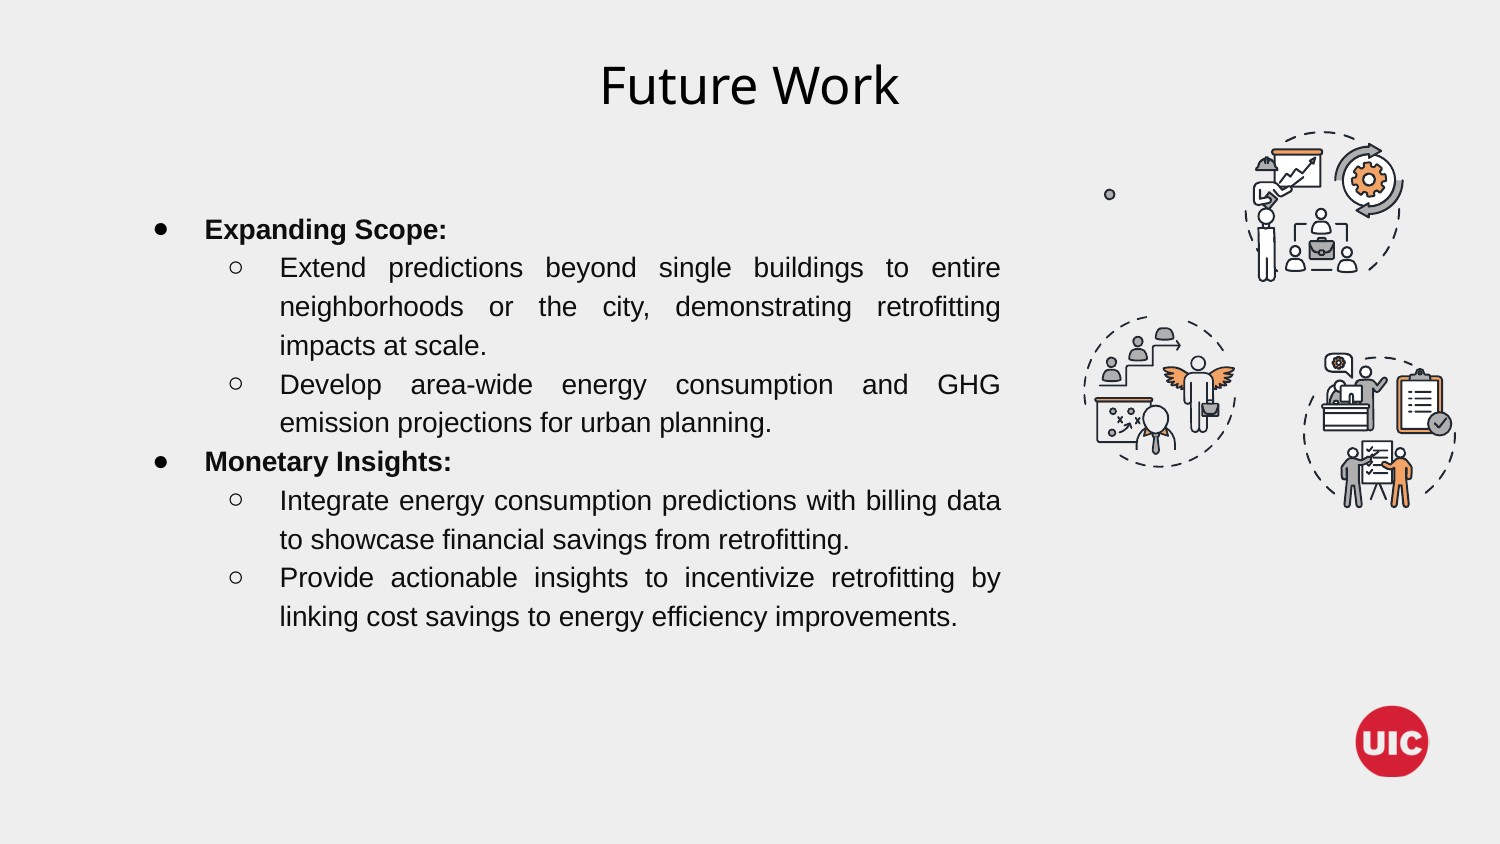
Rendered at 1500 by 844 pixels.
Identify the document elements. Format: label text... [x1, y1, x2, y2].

text_box [1433, 417, 1448, 429]
text_box [1306, 452, 1312, 464]
text_box [1135, 428, 1144, 450]
text_box [1135, 417, 1141, 425]
text_box [1276, 156, 1314, 182]
text_box [1431, 375, 1444, 411]
text_box [1171, 462, 1182, 467]
text_box [1255, 184, 1290, 203]
text_box [1332, 399, 1340, 406]
text_box [1362, 368, 1369, 376]
text_box [1328, 390, 1336, 403]
text_box [1311, 243, 1332, 251]
text_box Expanding Scope: Extend predictions beyond single buildings to entire neighborhoods or the city, demonstrating retrofitting impacts at scale. Develop area-wide energy consumption and GHG emission projections for urban planning. Monetary Insights: Integrate energy consumption predictions with billing data to showcase financial savings from retrofitting. Provide actionable insights to incentivize retrofitting by linking cost savings to energy efficiency improvements. [114, 191, 1017, 648]
text_box [1326, 384, 1333, 403]
text_box [1336, 382, 1343, 390]
text_box [1257, 207, 1276, 225]
text_box [1436, 419, 1443, 425]
text_box [1204, 405, 1217, 412]
text_box [1183, 371, 1215, 434]
text_box [1128, 348, 1148, 362]
text_box [1094, 343, 1102, 353]
text_box [1364, 443, 1391, 464]
text_box [1408, 367, 1432, 379]
text_box [1109, 407, 1117, 416]
text_box [1364, 356, 1377, 360]
text_box [1321, 403, 1371, 410]
text_box [1323, 131, 1336, 135]
text_box [1348, 392, 1355, 403]
text_box [1302, 433, 1306, 445]
text_box [1308, 156, 1317, 165]
text_box [1188, 455, 1199, 462]
text_box [1344, 156, 1394, 205]
text_box [1308, 242, 1318, 254]
text_box [1120, 321, 1130, 328]
text_box [1384, 356, 1397, 361]
text_box [1190, 355, 1207, 371]
text_box [1322, 426, 1369, 432]
text_box [1308, 245, 1335, 261]
text_box [1119, 454, 1129, 461]
text_box [1333, 379, 1346, 393]
text_box [1154, 439, 1158, 452]
text_box [1209, 366, 1235, 391]
text_box [1340, 355, 1351, 374]
text_box [1104, 188, 1116, 201]
text_box [1350, 161, 1388, 198]
text_box [1453, 431, 1457, 444]
text_box [1316, 236, 1327, 243]
text_box [1448, 451, 1454, 463]
text_box [1340, 246, 1353, 259]
text_box [1361, 466, 1393, 485]
text_box [1094, 397, 1154, 403]
text_box [1424, 485, 1434, 494]
text_box [1303, 413, 1308, 426]
text_box [1278, 163, 1312, 184]
text_box [1394, 447, 1407, 457]
text_box [1255, 156, 1279, 172]
text_box [1366, 446, 1374, 453]
text_box [1344, 249, 1350, 256]
text_box [1308, 395, 1315, 407]
text_box [1370, 450, 1380, 458]
text_box [1232, 396, 1236, 408]
text_box [1359, 365, 1373, 379]
text_box [1131, 350, 1145, 359]
text_box [1355, 179, 1404, 219]
text_box [1166, 369, 1185, 386]
text_box [1135, 338, 1141, 345]
text_box [1086, 358, 1092, 370]
text_box [1327, 355, 1337, 370]
text_box [1369, 485, 1387, 501]
text_box [1259, 162, 1275, 169]
text_box [1288, 260, 1303, 269]
text_box [1427, 411, 1453, 437]
text_box [1257, 227, 1276, 283]
text_box [1280, 156, 1319, 185]
text_box [94, 145, 1179, 204]
text_box [1151, 437, 1160, 455]
text_box [1360, 180, 1401, 214]
text_box [1201, 404, 1220, 415]
text_box [1343, 134, 1355, 140]
text_box [1339, 262, 1355, 271]
text_box [1289, 244, 1302, 257]
text_box [1285, 136, 1297, 143]
text_box [1411, 375, 1429, 379]
text_box [1336, 258, 1358, 274]
text_box [1392, 227, 1398, 240]
text_box [1324, 352, 1354, 379]
text_box [1343, 458, 1369, 505]
text_box [1162, 366, 1188, 391]
text_box [1382, 246, 1390, 257]
text_box [1138, 433, 1153, 450]
text_box [1303, 131, 1316, 136]
text_box [1397, 207, 1401, 220]
text_box [1212, 369, 1231, 386]
text_box [1293, 156, 1322, 188]
text_box [1160, 428, 1169, 437]
text_box [1368, 262, 1378, 271]
text_box [1358, 379, 1385, 429]
text_box [1337, 147, 1377, 181]
text_box [1247, 229, 1254, 242]
text_box [1142, 404, 1170, 435]
text_box [1293, 222, 1308, 242]
text_box [1104, 371, 1119, 380]
text_box [1342, 387, 1360, 400]
text_box [1154, 327, 1175, 341]
text_box [1260, 210, 1272, 222]
text_box [1261, 224, 1271, 230]
text_box [1187, 320, 1198, 327]
text_box [1334, 222, 1348, 242]
text_box [1396, 375, 1432, 435]
text_box [1206, 399, 1215, 405]
text_box [1167, 427, 1176, 450]
text_box [1271, 148, 1324, 156]
text_box [1118, 426, 1129, 434]
text_box [1244, 210, 1248, 223]
text_box [1135, 461, 1146, 467]
text_box [1347, 447, 1359, 459]
text_box [1318, 249, 1326, 256]
text_box [1101, 368, 1122, 383]
text_box [1290, 176, 1305, 188]
text_box [1216, 341, 1224, 352]
text_box [1311, 251, 1332, 258]
text_box [1252, 181, 1293, 207]
text_box [1175, 340, 1181, 351]
text_box [1325, 415, 1366, 424]
text_box [1354, 376, 1388, 432]
text_box [1438, 469, 1446, 480]
text_box [1132, 335, 1144, 348]
text_box [1353, 164, 1385, 195]
text_box [1136, 316, 1148, 321]
text_box [1310, 220, 1332, 235]
text_box [1260, 229, 1273, 279]
text_box [1157, 330, 1172, 338]
text_box [1384, 460, 1410, 505]
text_box [1355, 705, 1430, 777]
text_box [1105, 356, 1118, 368]
text_box [1186, 374, 1212, 430]
text_box [1083, 394, 1087, 405]
text_box [1107, 428, 1117, 438]
text_box [1143, 428, 1151, 437]
text_box [1201, 407, 1220, 417]
text_box Future Work [0, 37, 1500, 131]
text_box [1096, 400, 1152, 444]
text_box [1381, 457, 1413, 509]
text_box [1151, 344, 1178, 367]
text_box [1108, 359, 1115, 366]
text_box [1204, 444, 1213, 453]
text_box [1145, 407, 1167, 432]
text_box [1159, 433, 1174, 450]
text_box [1315, 207, 1328, 220]
text_box [1083, 376, 1087, 387]
text_box [1117, 416, 1123, 424]
text_box [1364, 465, 1391, 482]
text_box [1127, 407, 1135, 416]
text_box [1125, 364, 1152, 387]
text_box [1217, 430, 1225, 441]
text_box [1326, 242, 1335, 254]
text_box [1331, 355, 1346, 370]
text_box [1326, 486, 1336, 495]
text_box [1313, 470, 1322, 481]
text_box [1123, 422, 1133, 429]
text_box [1361, 440, 1394, 461]
text_box [1313, 223, 1329, 232]
text_box [1375, 154, 1397, 180]
text_box [1366, 468, 1374, 475]
text_box [1331, 393, 1339, 403]
text_box [1334, 142, 1383, 182]
text_box [1430, 414, 1450, 434]
text_box [1265, 191, 1279, 209]
text_box [1403, 382, 1437, 427]
text_box [1403, 360, 1413, 366]
text_box [1339, 384, 1363, 403]
text_box [1400, 379, 1440, 430]
text_box [1285, 257, 1306, 273]
text_box [1226, 414, 1232, 425]
text_box [1107, 191, 1113, 198]
text_box [1106, 330, 1115, 339]
text_box [1203, 329, 1212, 338]
text_box [1341, 181, 1363, 206]
text_box [1340, 455, 1373, 509]
